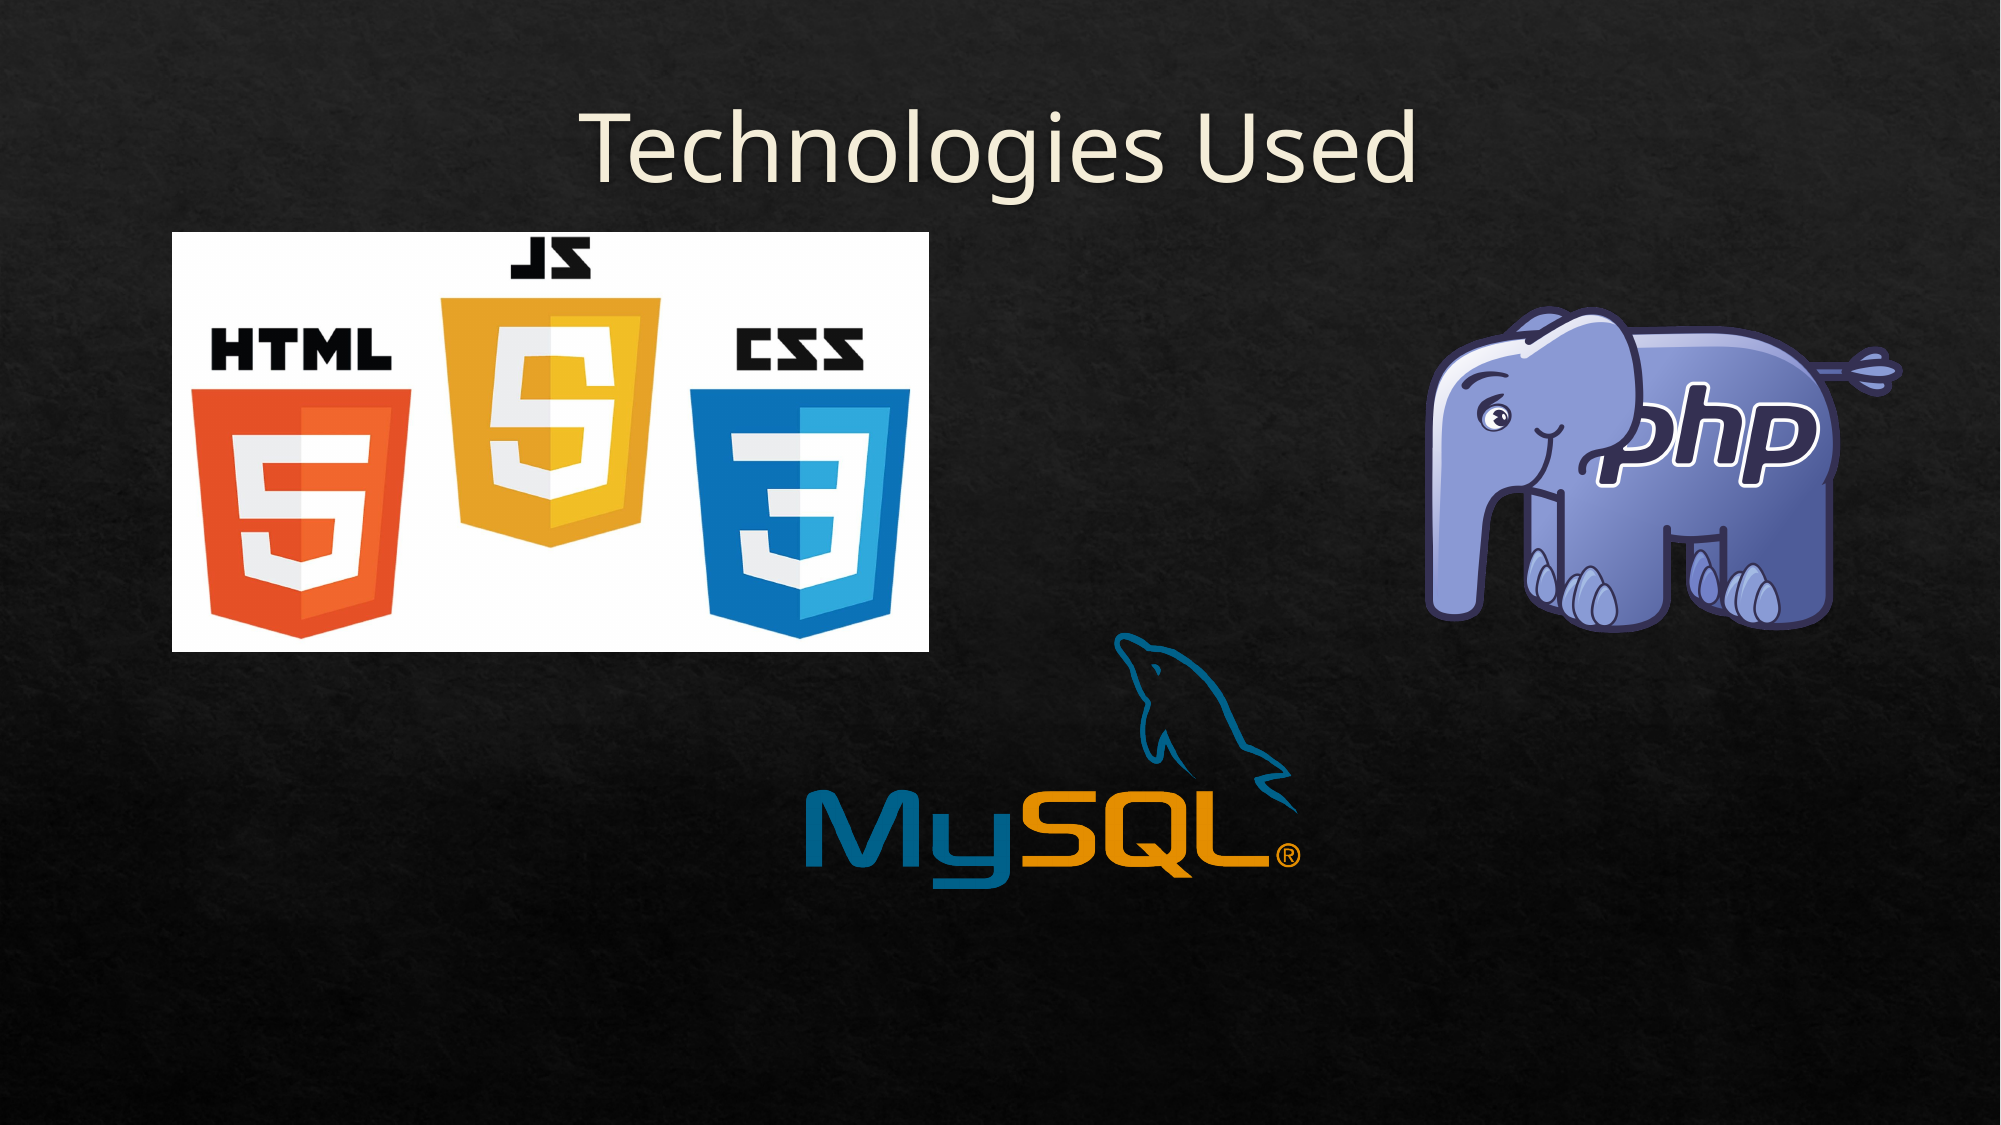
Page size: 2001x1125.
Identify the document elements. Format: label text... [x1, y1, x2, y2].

picture [0, 0, 2001, 1125]
title Technologies Used [150, 48, 1850, 255]
